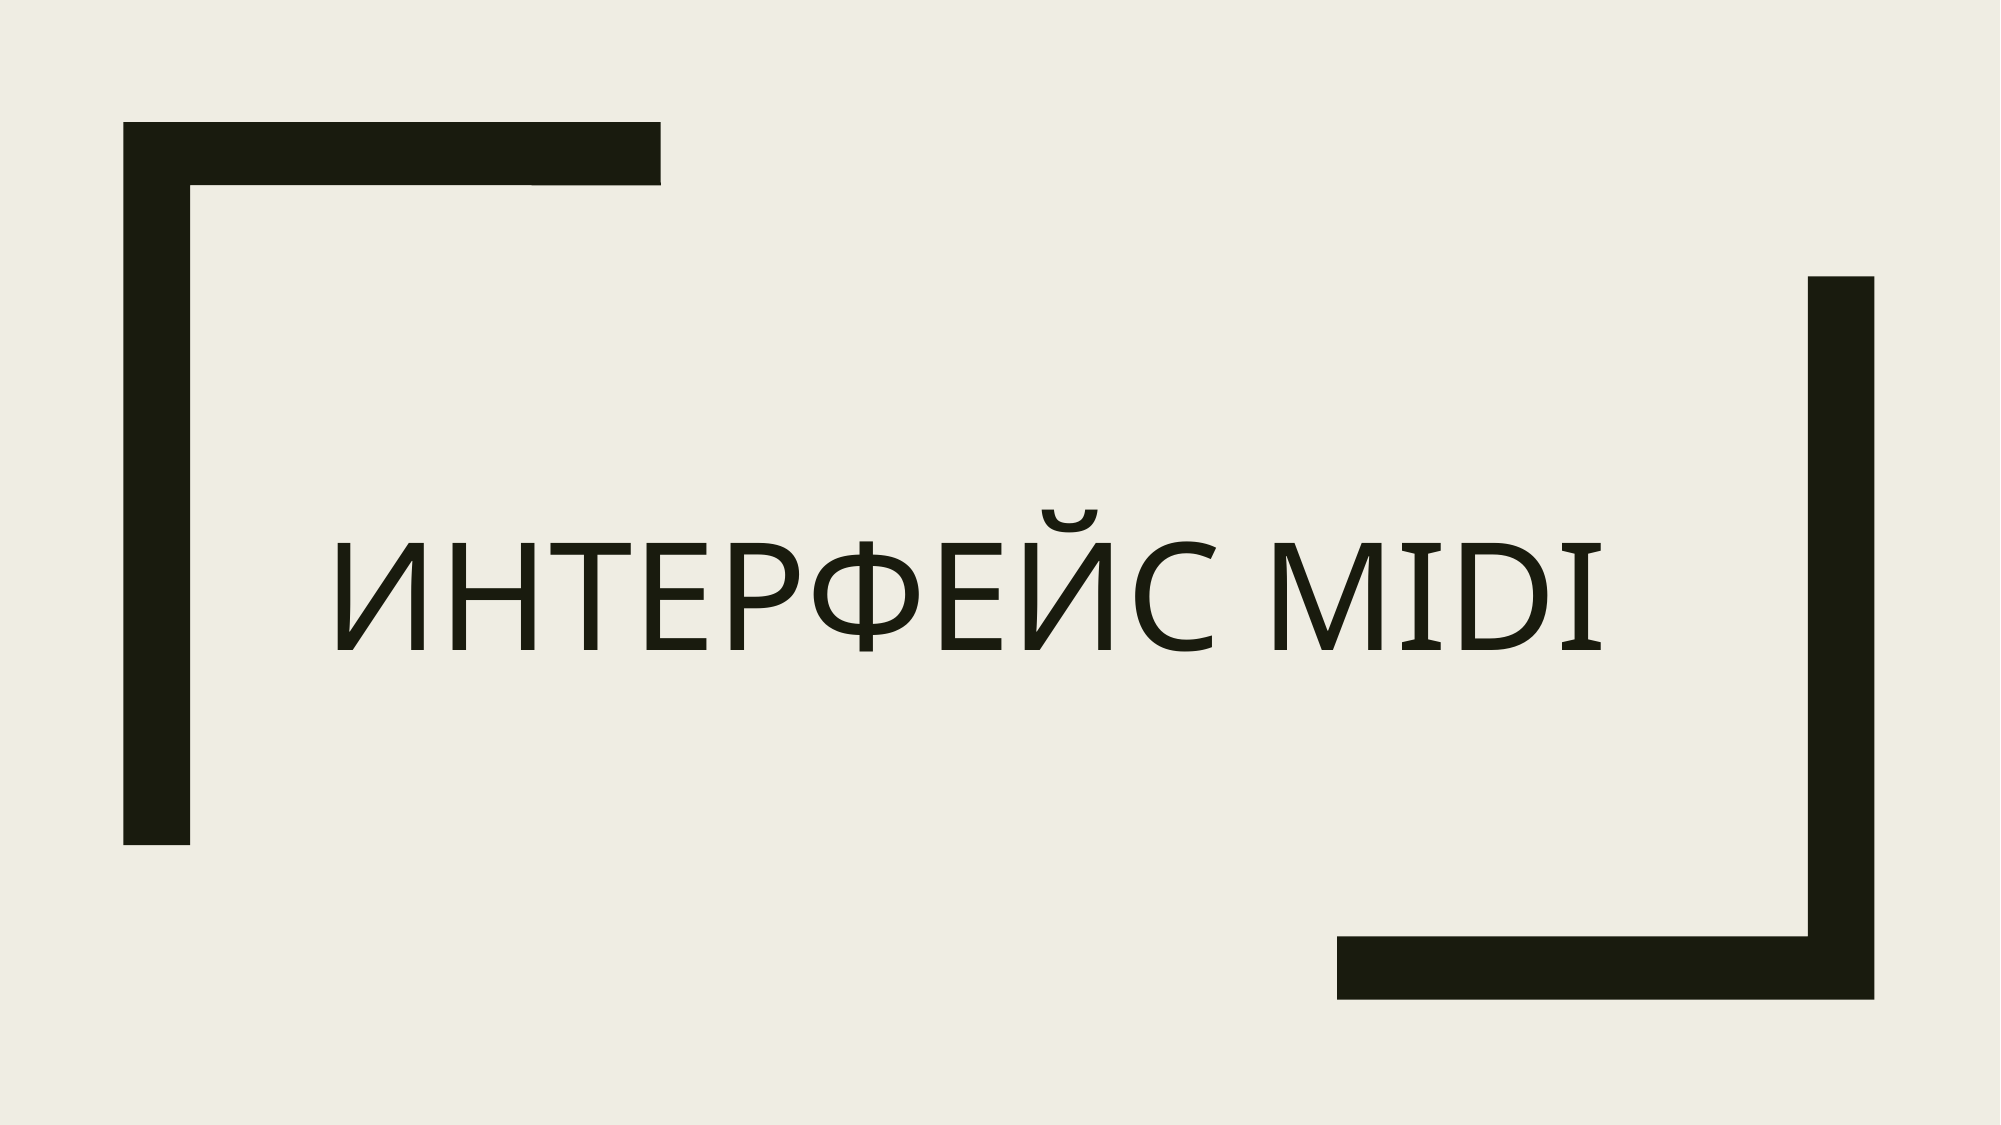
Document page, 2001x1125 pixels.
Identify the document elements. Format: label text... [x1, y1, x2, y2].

title Интерфейс MIDI [298, 430, 1671, 775]
